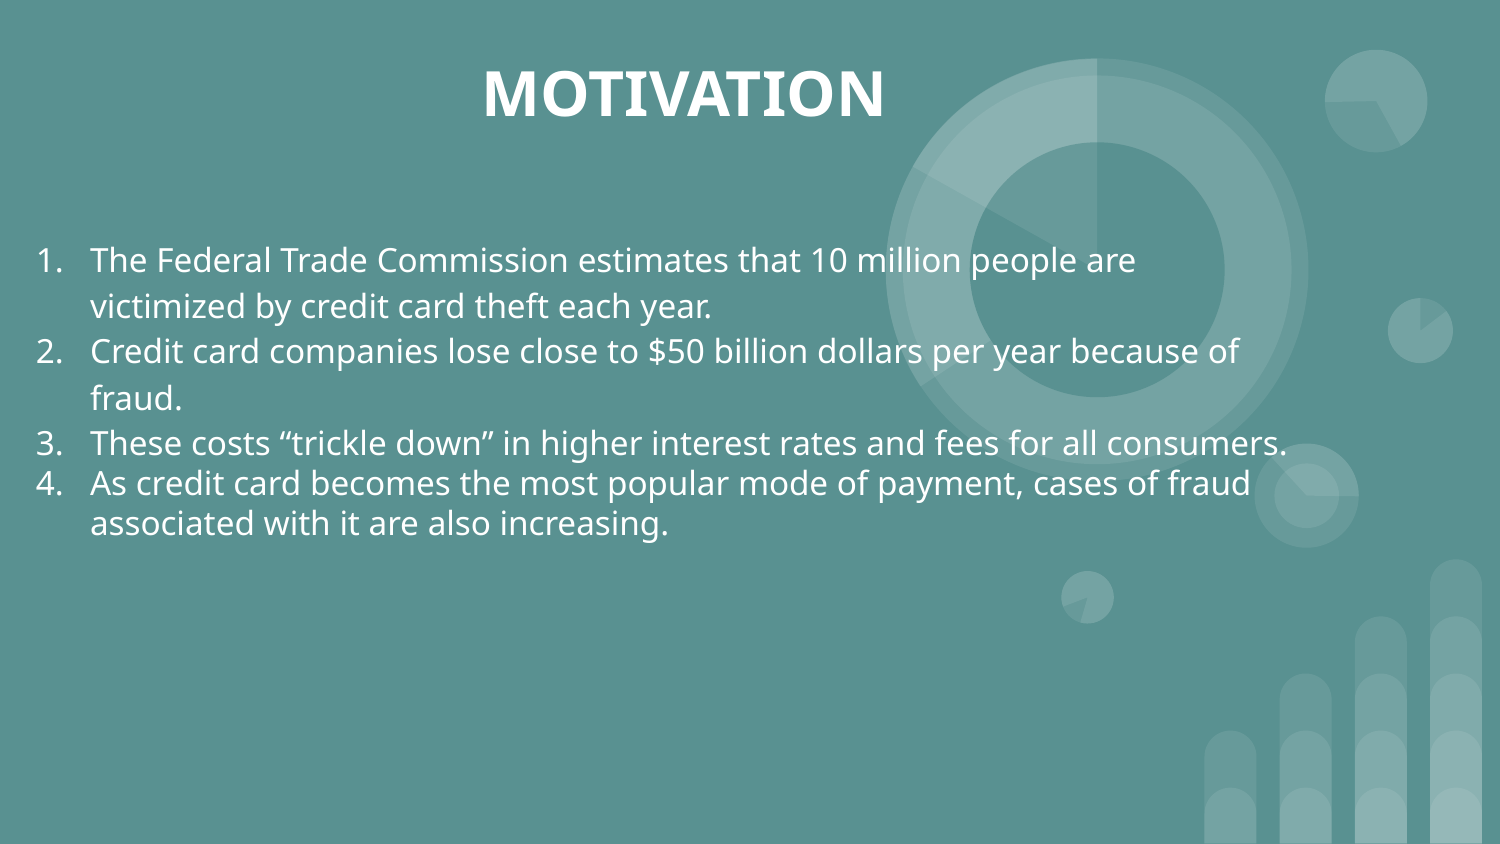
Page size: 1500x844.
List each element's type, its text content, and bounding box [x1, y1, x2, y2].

subtitle The Federal Trade Commission estimates that 10 million people are victimized by credit card theft each year. Credit card companies lose close to $50 billion dollars per year because of fraud. These costs “trickle down” in higher interest rates and fees for all consumers. As credit card becomes the most popular mode of payment, cases of fraud associated with it are also increasing. [0, 217, 1308, 746]
title MOTIVATION [335, 0, 1034, 182]
